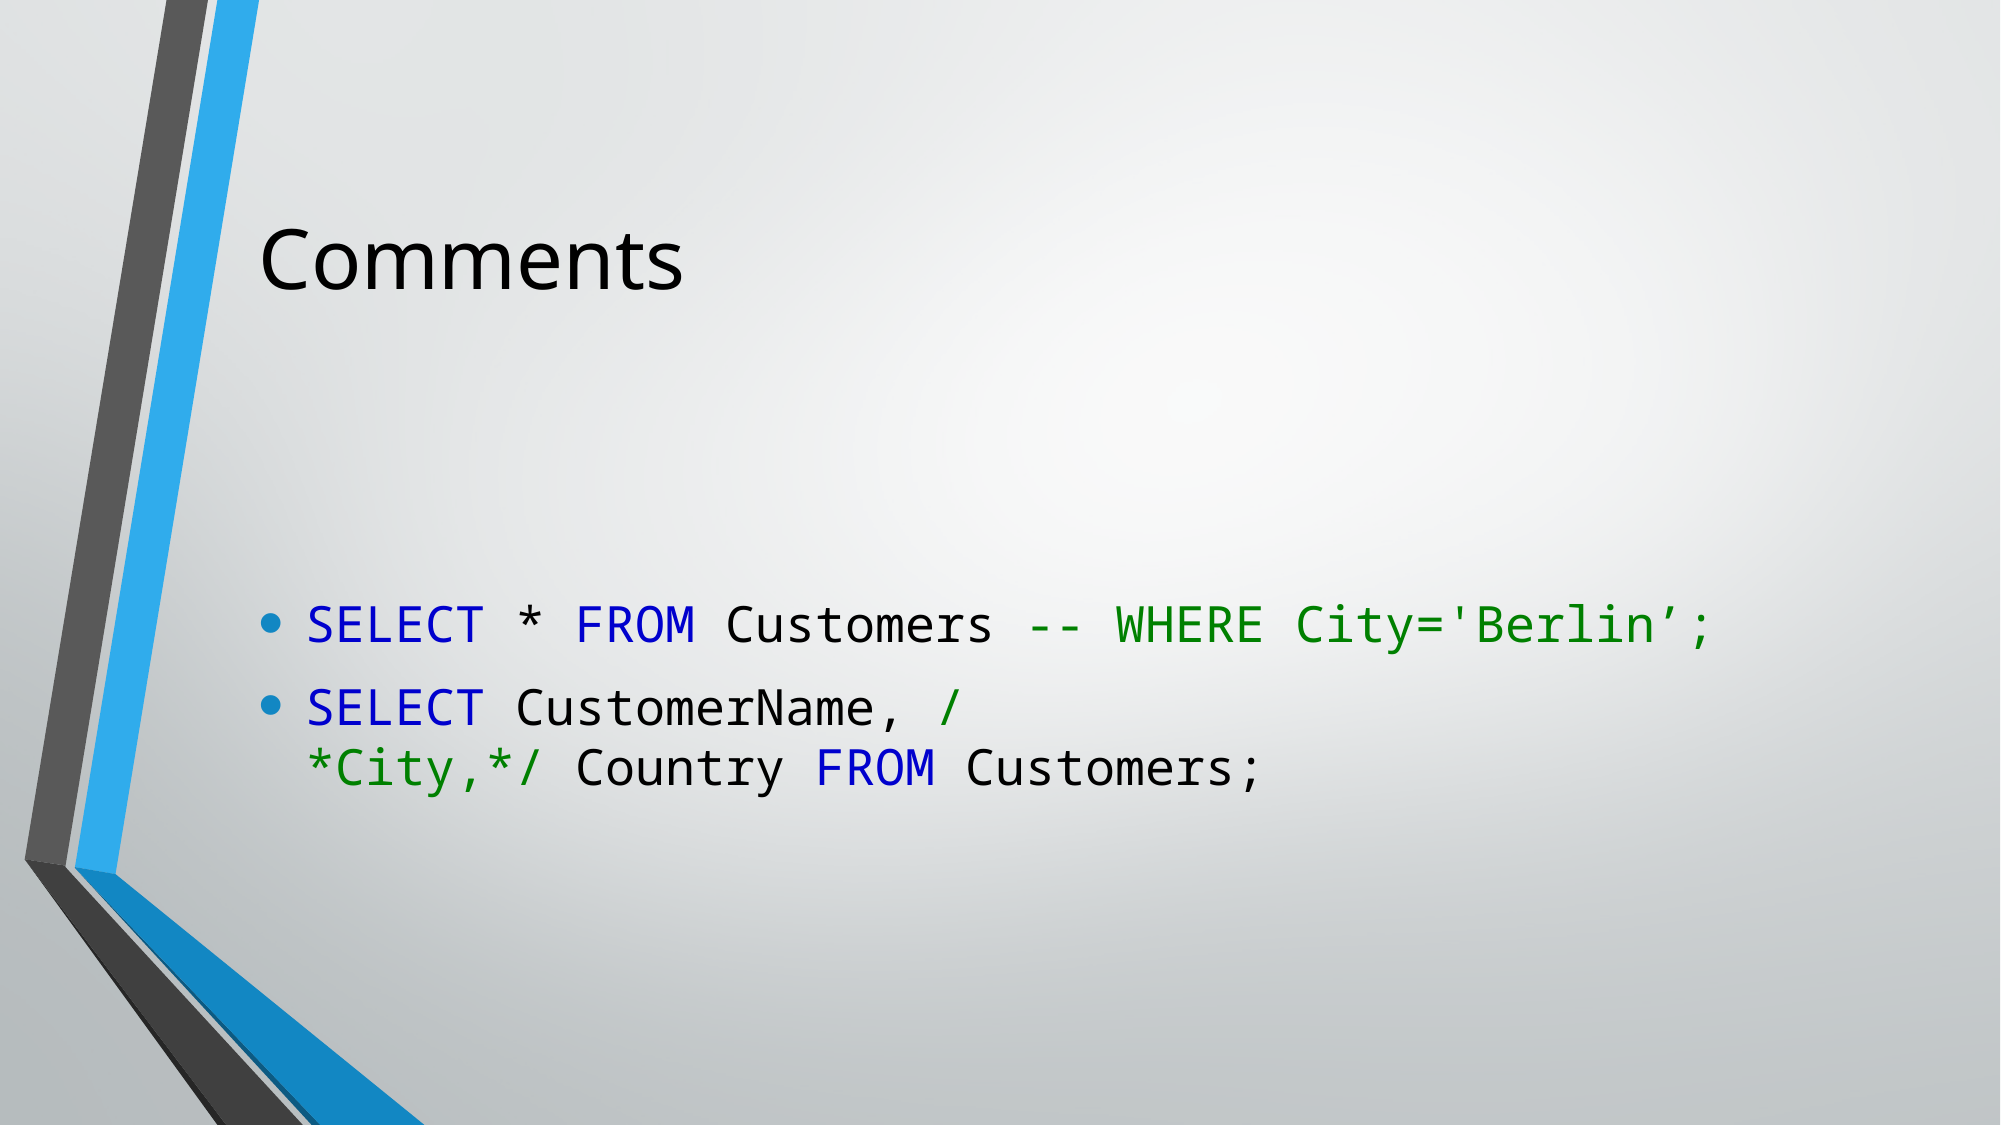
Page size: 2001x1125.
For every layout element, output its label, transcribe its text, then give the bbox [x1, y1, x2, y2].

title Comments [243, 112, 1887, 400]
list SELECT * FROM Customers -- WHERE City='Berlin’; SELECT CustomerName, /*City,*/ Country FROM Customers; [243, 437, 1887, 950]
